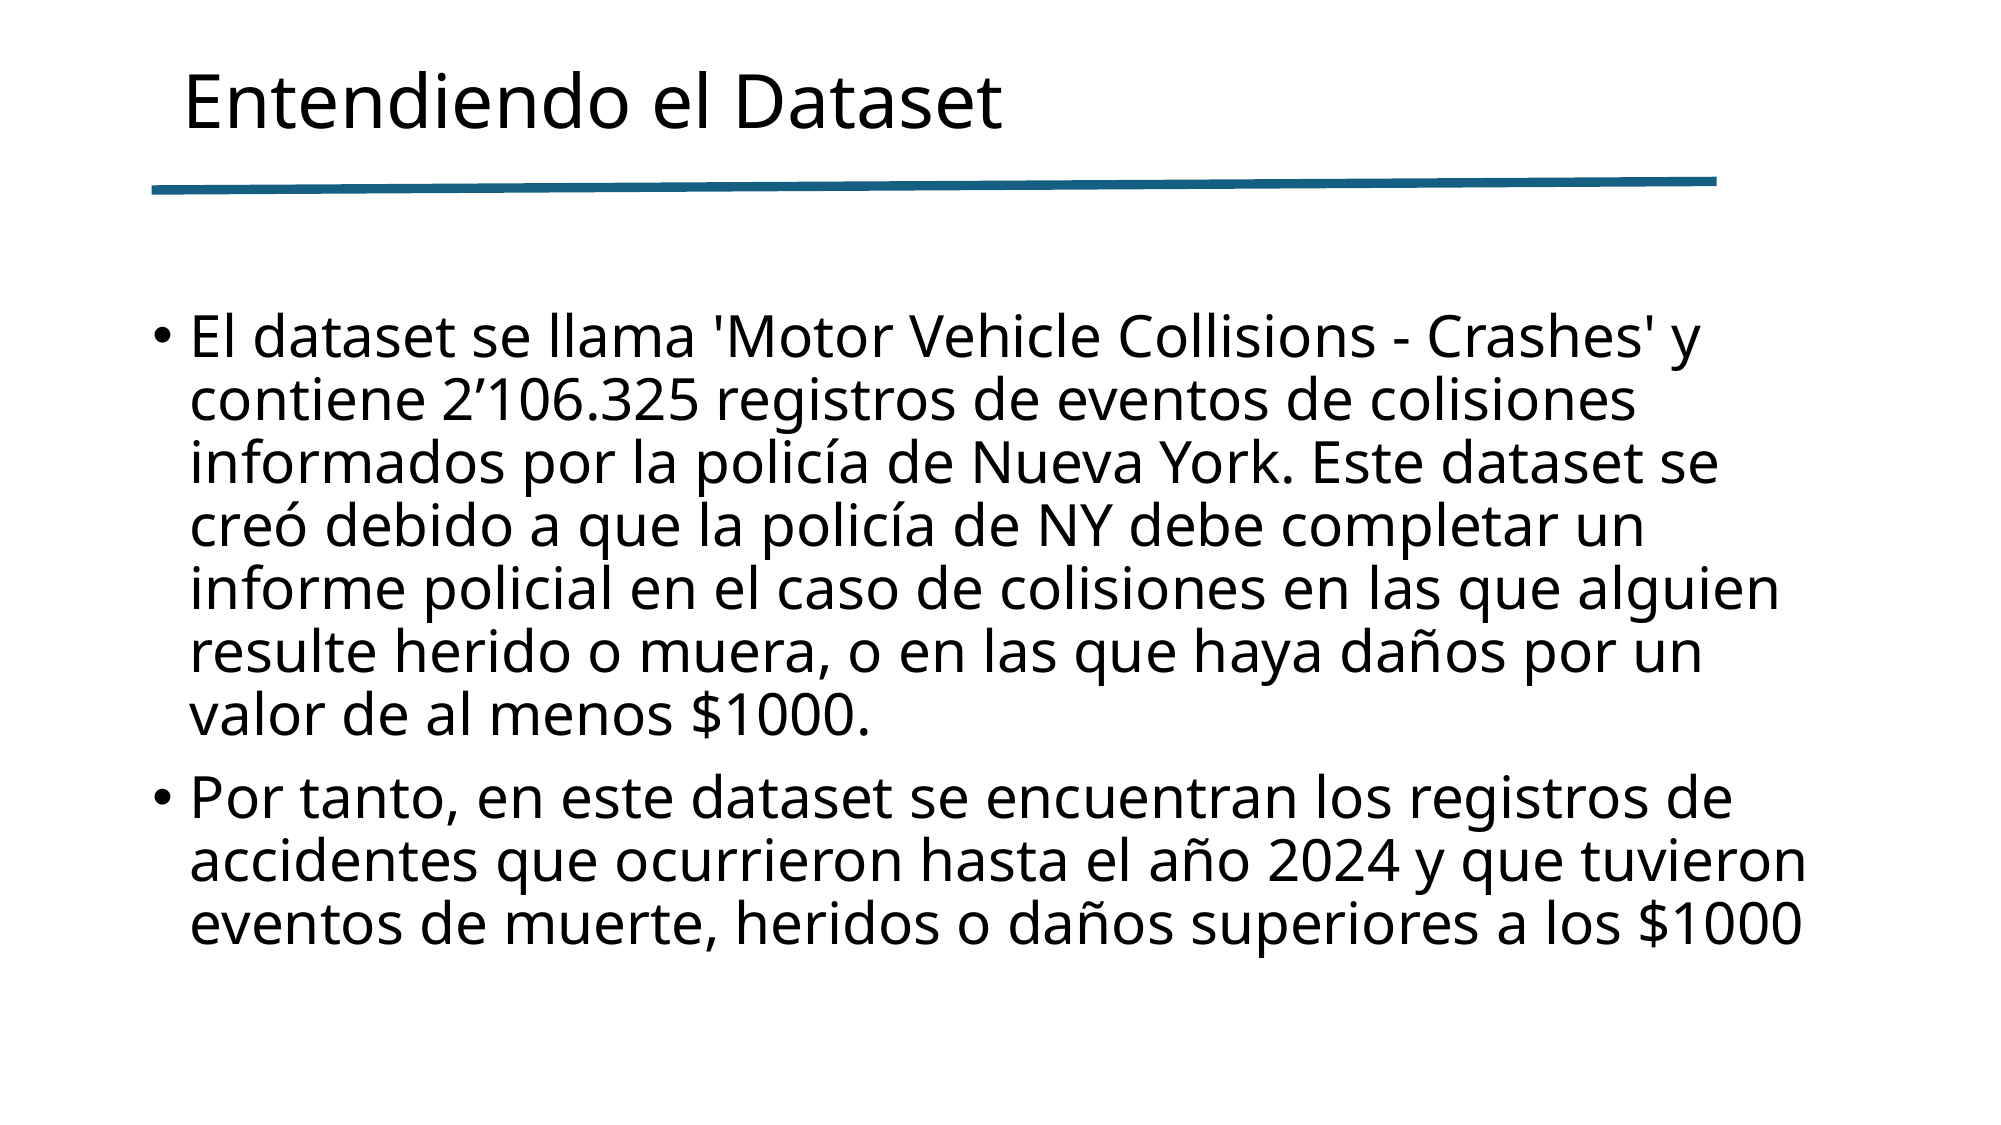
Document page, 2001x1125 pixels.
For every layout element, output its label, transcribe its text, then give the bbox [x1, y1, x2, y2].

title Entendiendo el Dataset [167, 6, 1450, 180]
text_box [151, 180, 1718, 191]
list El dataset se llama 'Motor Vehicle Collisions - Crashes' y contiene 2’106.325 registros de eventos de colisiones informados por la policía de Nueva York. Este dataset se creó debido a que la policía de NY debe completar un informe policial en el caso de colisiones en las que alguien resulte herido o muera, o en las que haya daños por un valor de al menos $1000. Por tanto, en este dataset se encuentran los registros de accidentes que ocurrieron hasta el año 2024 y que tuvieron eventos de muerte, heridos o daños superiores a los $1000 [137, 299, 1863, 1014]
title Entendiendo el Dataset [167, 191, 1450, 202]
